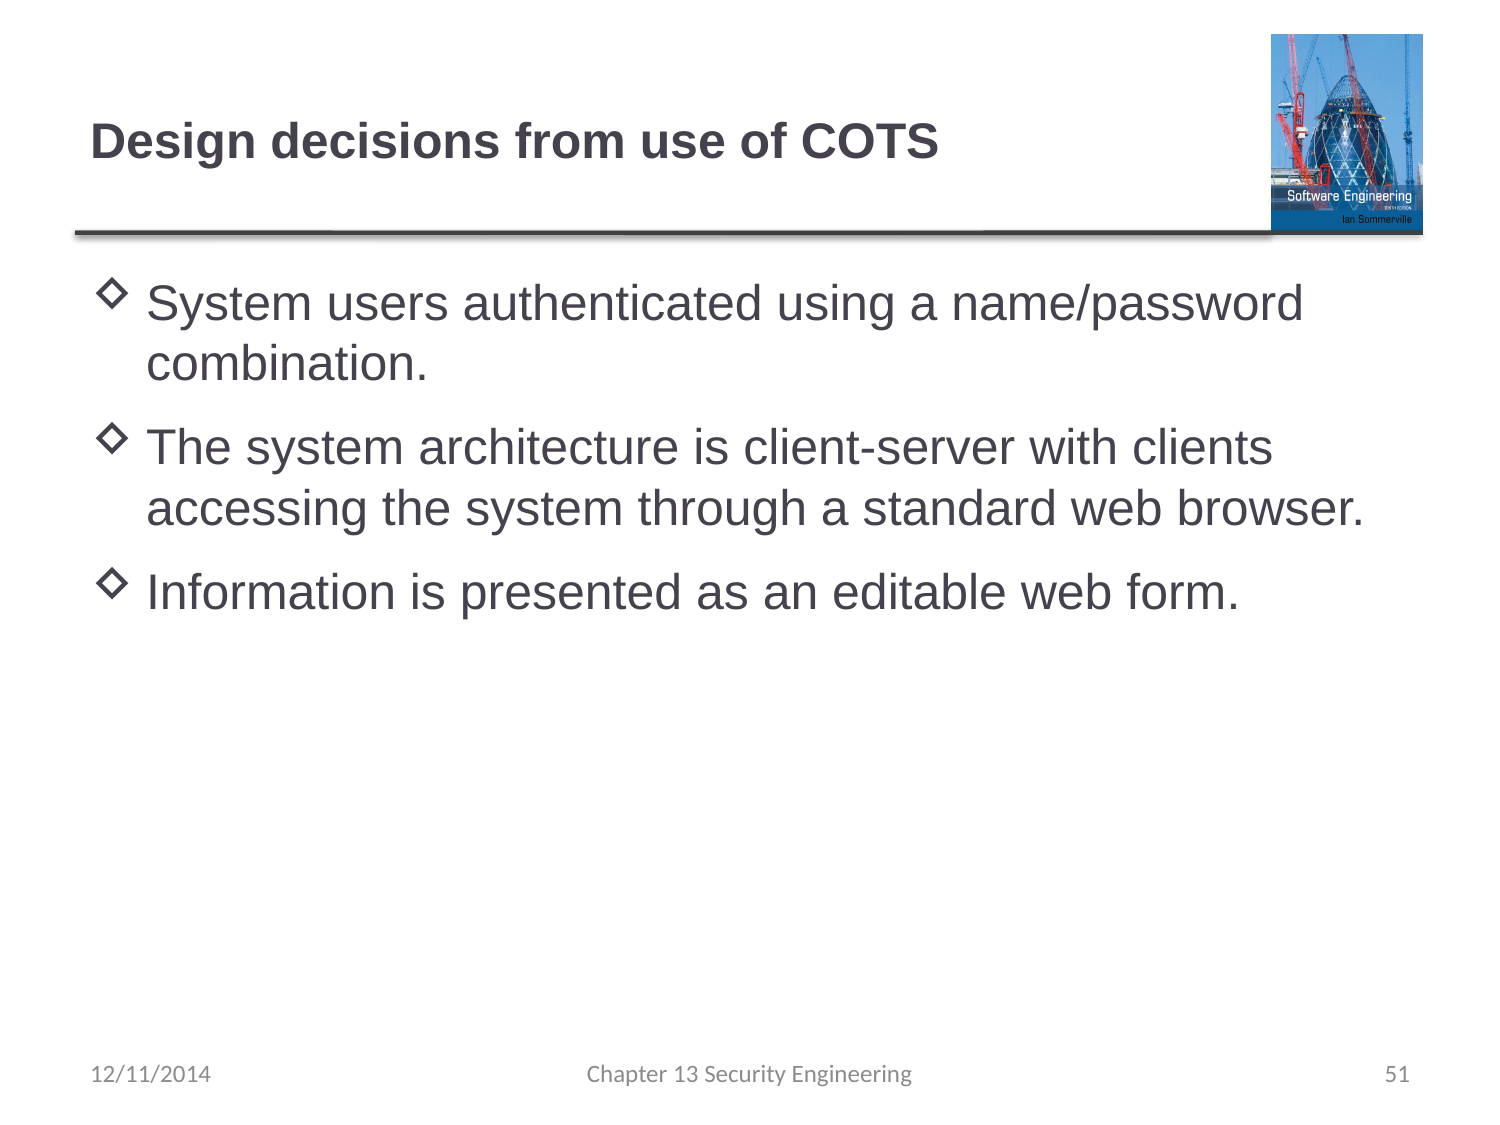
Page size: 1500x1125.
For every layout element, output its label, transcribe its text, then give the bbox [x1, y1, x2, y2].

list System users authenticated using a name/password combination. The system architecture is client-server with clients accessing the system through a standard web browser. Information is presented as an editable web form. [75, 262, 1425, 1005]
slide_number 51 [1074, 1042, 1425, 1103]
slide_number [75, 1042, 425, 1103]
footer Chapter 13 Security Engineering [512, 1042, 988, 1103]
picture [1271, 34, 1423, 230]
title Design decisions from use of COTS [74, 44, 1272, 233]
